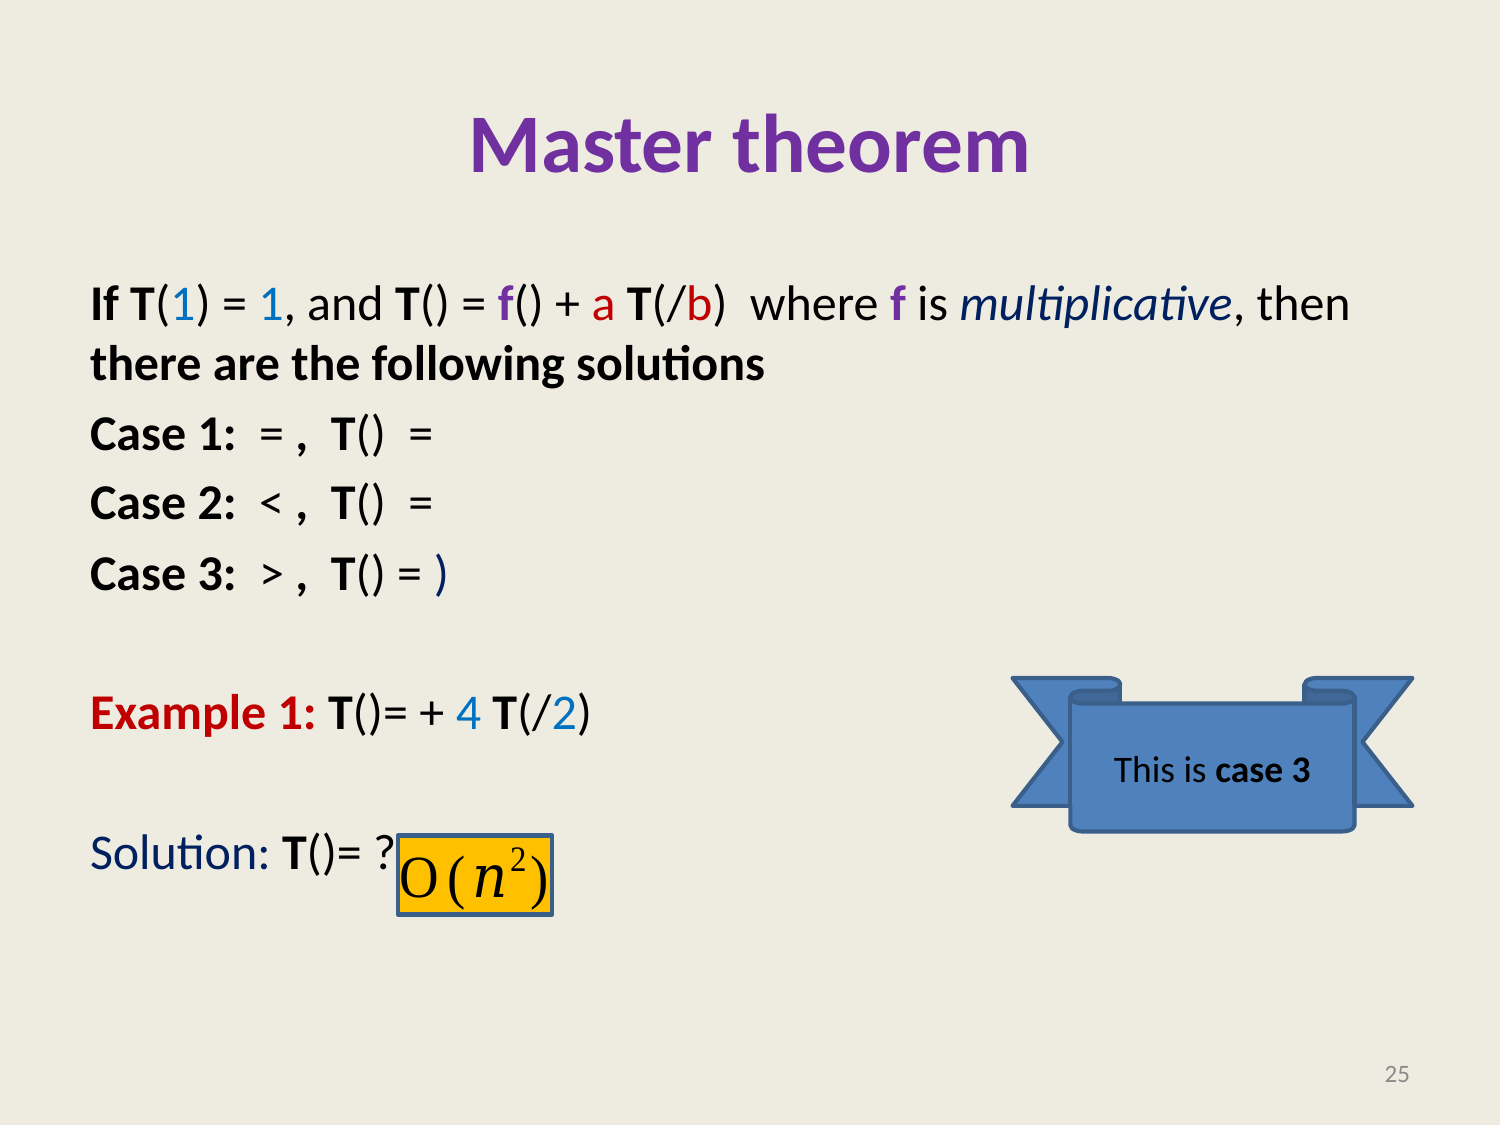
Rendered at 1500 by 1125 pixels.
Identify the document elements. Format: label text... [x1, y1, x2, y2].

slide_number 25 [1074, 1042, 1425, 1103]
title Master theorem [75, 45, 1425, 233]
text_box This is case 3 [1010, 675, 1415, 834]
